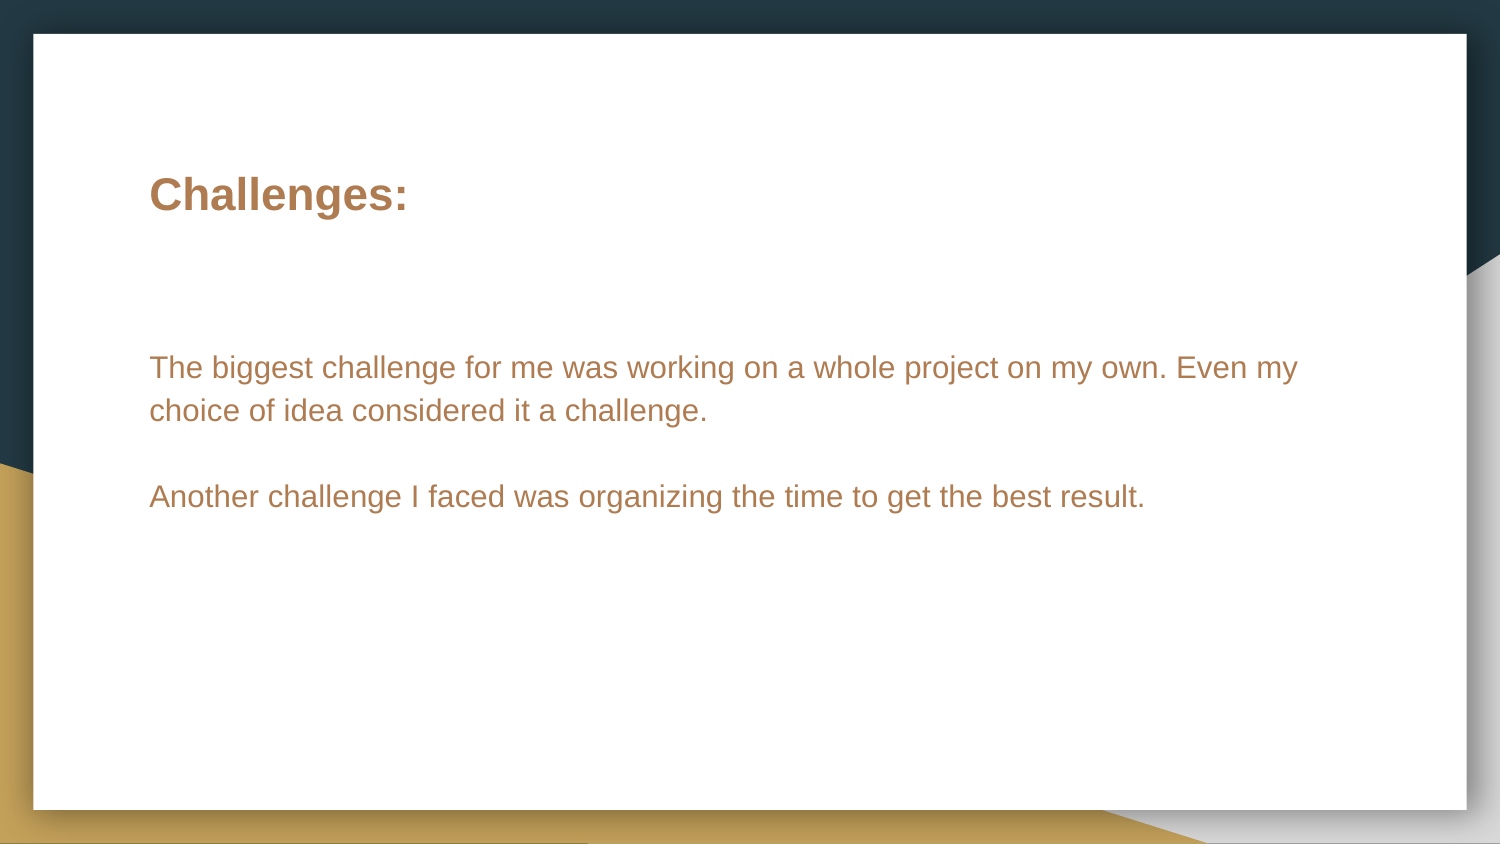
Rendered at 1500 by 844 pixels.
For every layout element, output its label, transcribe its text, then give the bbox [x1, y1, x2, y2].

list The biggest challenge for me was working on a whole project on my own. Even my choice of idea considered it a challenge. Another challenge I faced was organizing the time to get the best result. [134, 326, 1366, 729]
title Challenges: [134, 138, 1366, 296]
